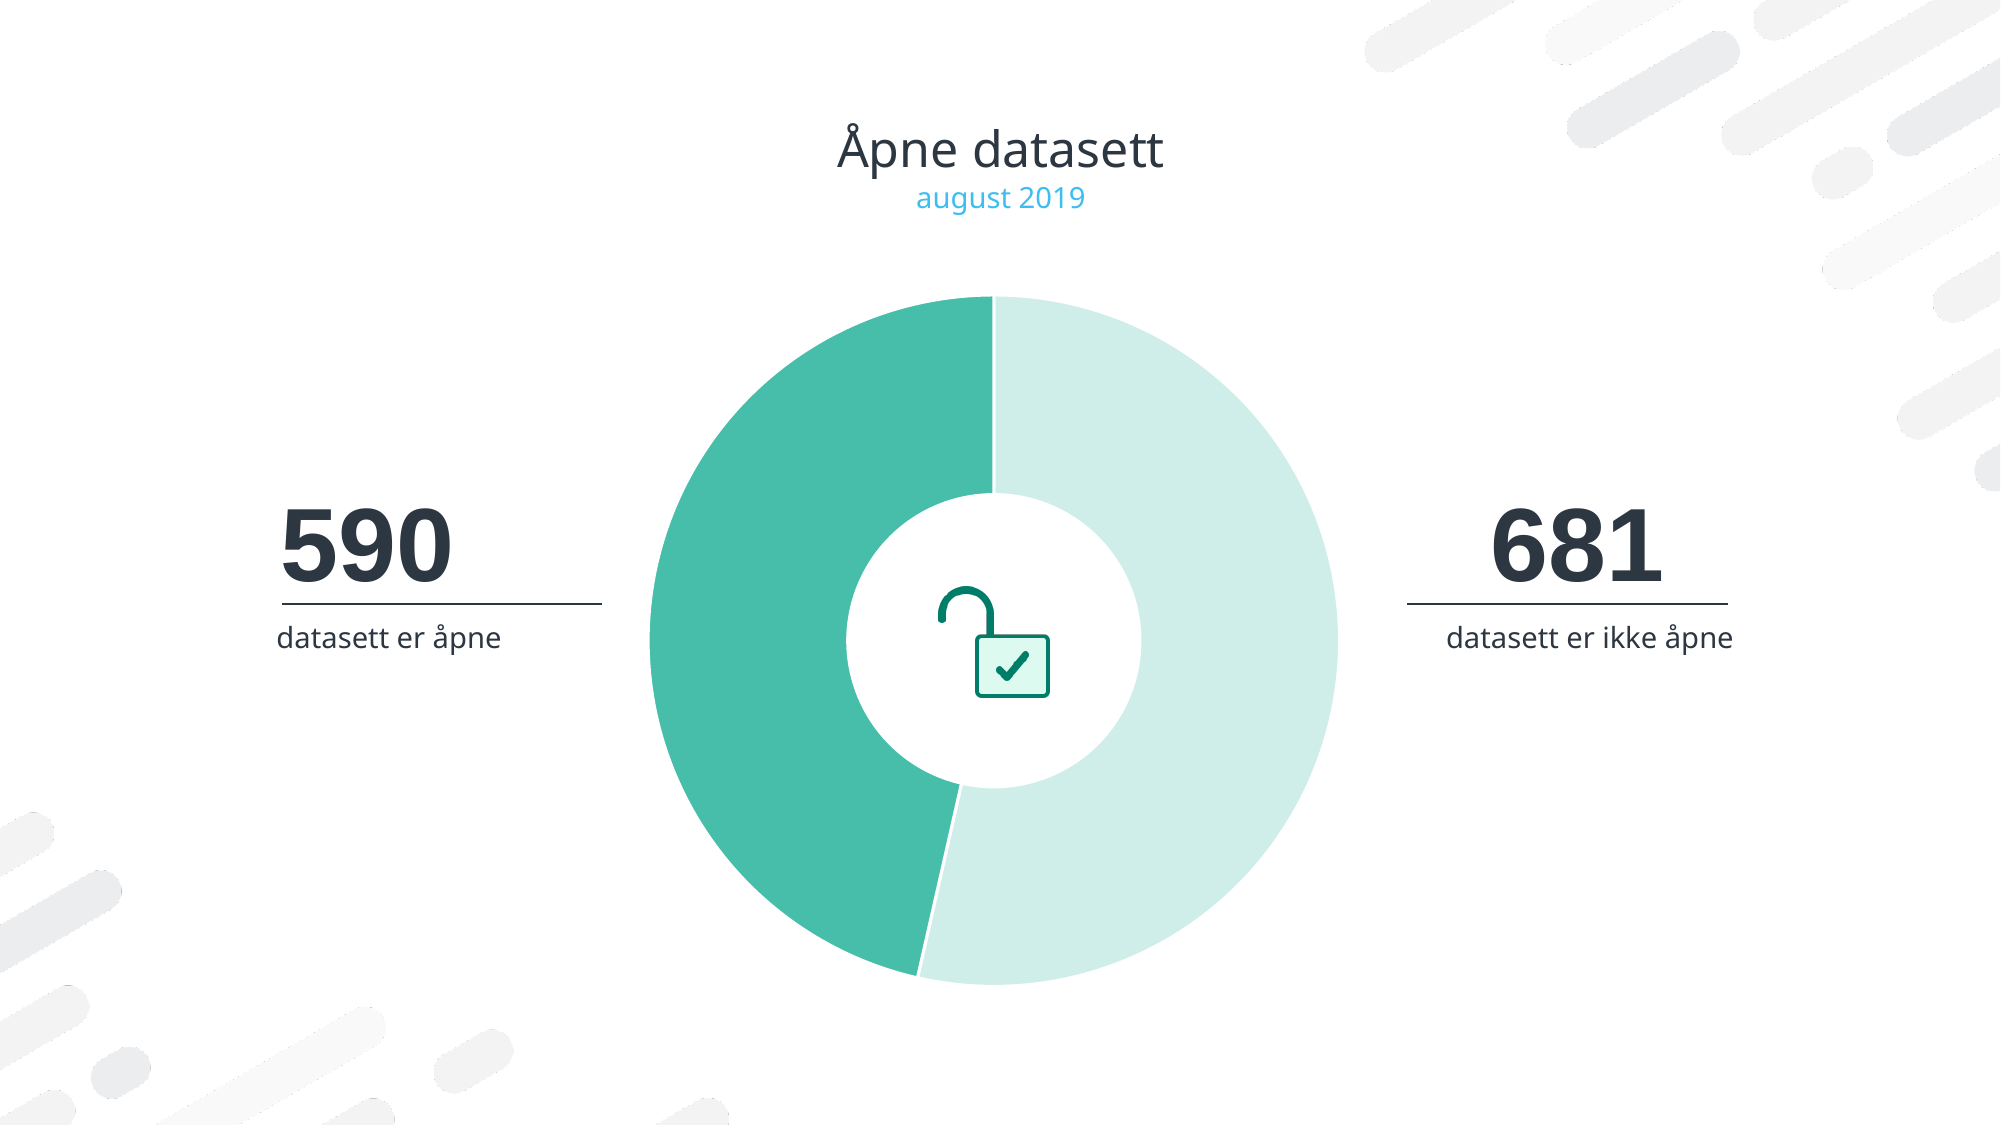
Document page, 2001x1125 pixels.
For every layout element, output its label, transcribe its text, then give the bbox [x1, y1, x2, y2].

chart [633, 280, 1355, 1001]
text_box 681 [1490, 477, 1791, 603]
subtitle august 2019 [147, 177, 1855, 219]
text_box datasett er åpne [276, 619, 502, 655]
text_box datasett er ikke åpne [1446, 619, 1735, 655]
picture [934, 582, 1053, 701]
text_box 590 [280, 477, 582, 603]
title Åpne datasett [147, 124, 1855, 177]
